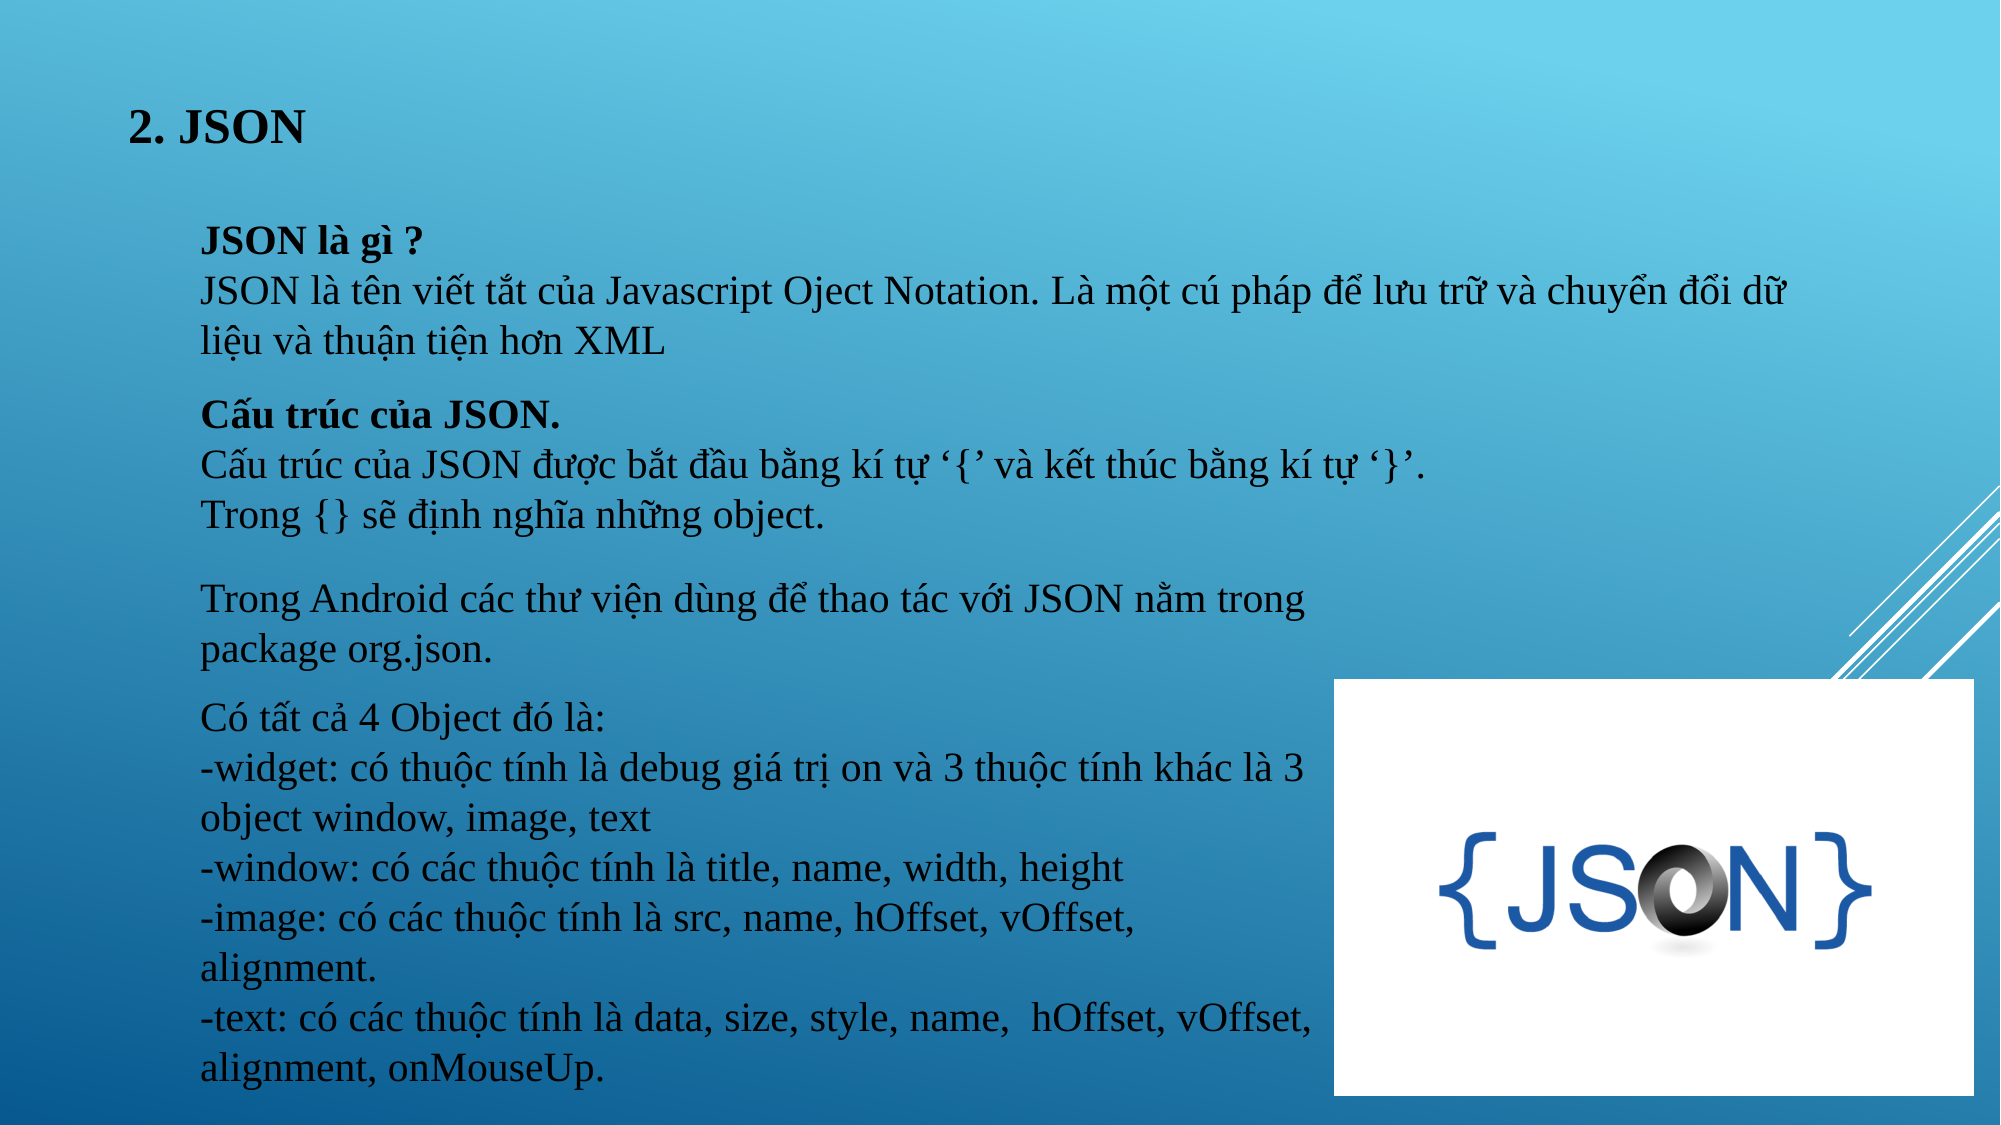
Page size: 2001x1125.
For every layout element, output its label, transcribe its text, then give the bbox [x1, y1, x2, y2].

title 2. JSON [113, 29, 1514, 277]
text_box JSON là gì ? JSON là tên viết tắt của Javascript Oject Notation. Là một cú pháp để lưu trữ và chuyển đổi dữ liệu và thuận tiện hơn XML [185, 174, 1837, 401]
picture [1334, 679, 1974, 1096]
text_box Có tất cả 4 Object đó là: -widget: có thuộc tính là debug giá trị on và 3 thuộc tính khác là 3 object window, image, text -window: có các thuộc tính là title, name, width, height -image: có các thuộc tính là src, name, hOffset, vOffset, alignment. -text: có các thuộc tính là data, size, style, name, hOffset, vOffset, alignment, onMouseUp. [185, 701, 1334, 1078]
text_box Cấu trúc của JSON. Cấu trúc của JSON được bắt đầu bằng kí tự ‘{’ và kết thúc bằng kí tự ‘}’. Trong {} sẽ định nghĩa những object. [185, 361, 1796, 563]
text_box Trong Android các thư viện dùng để thao tác với JSON nằm trong package org.json. [185, 540, 1335, 701]
